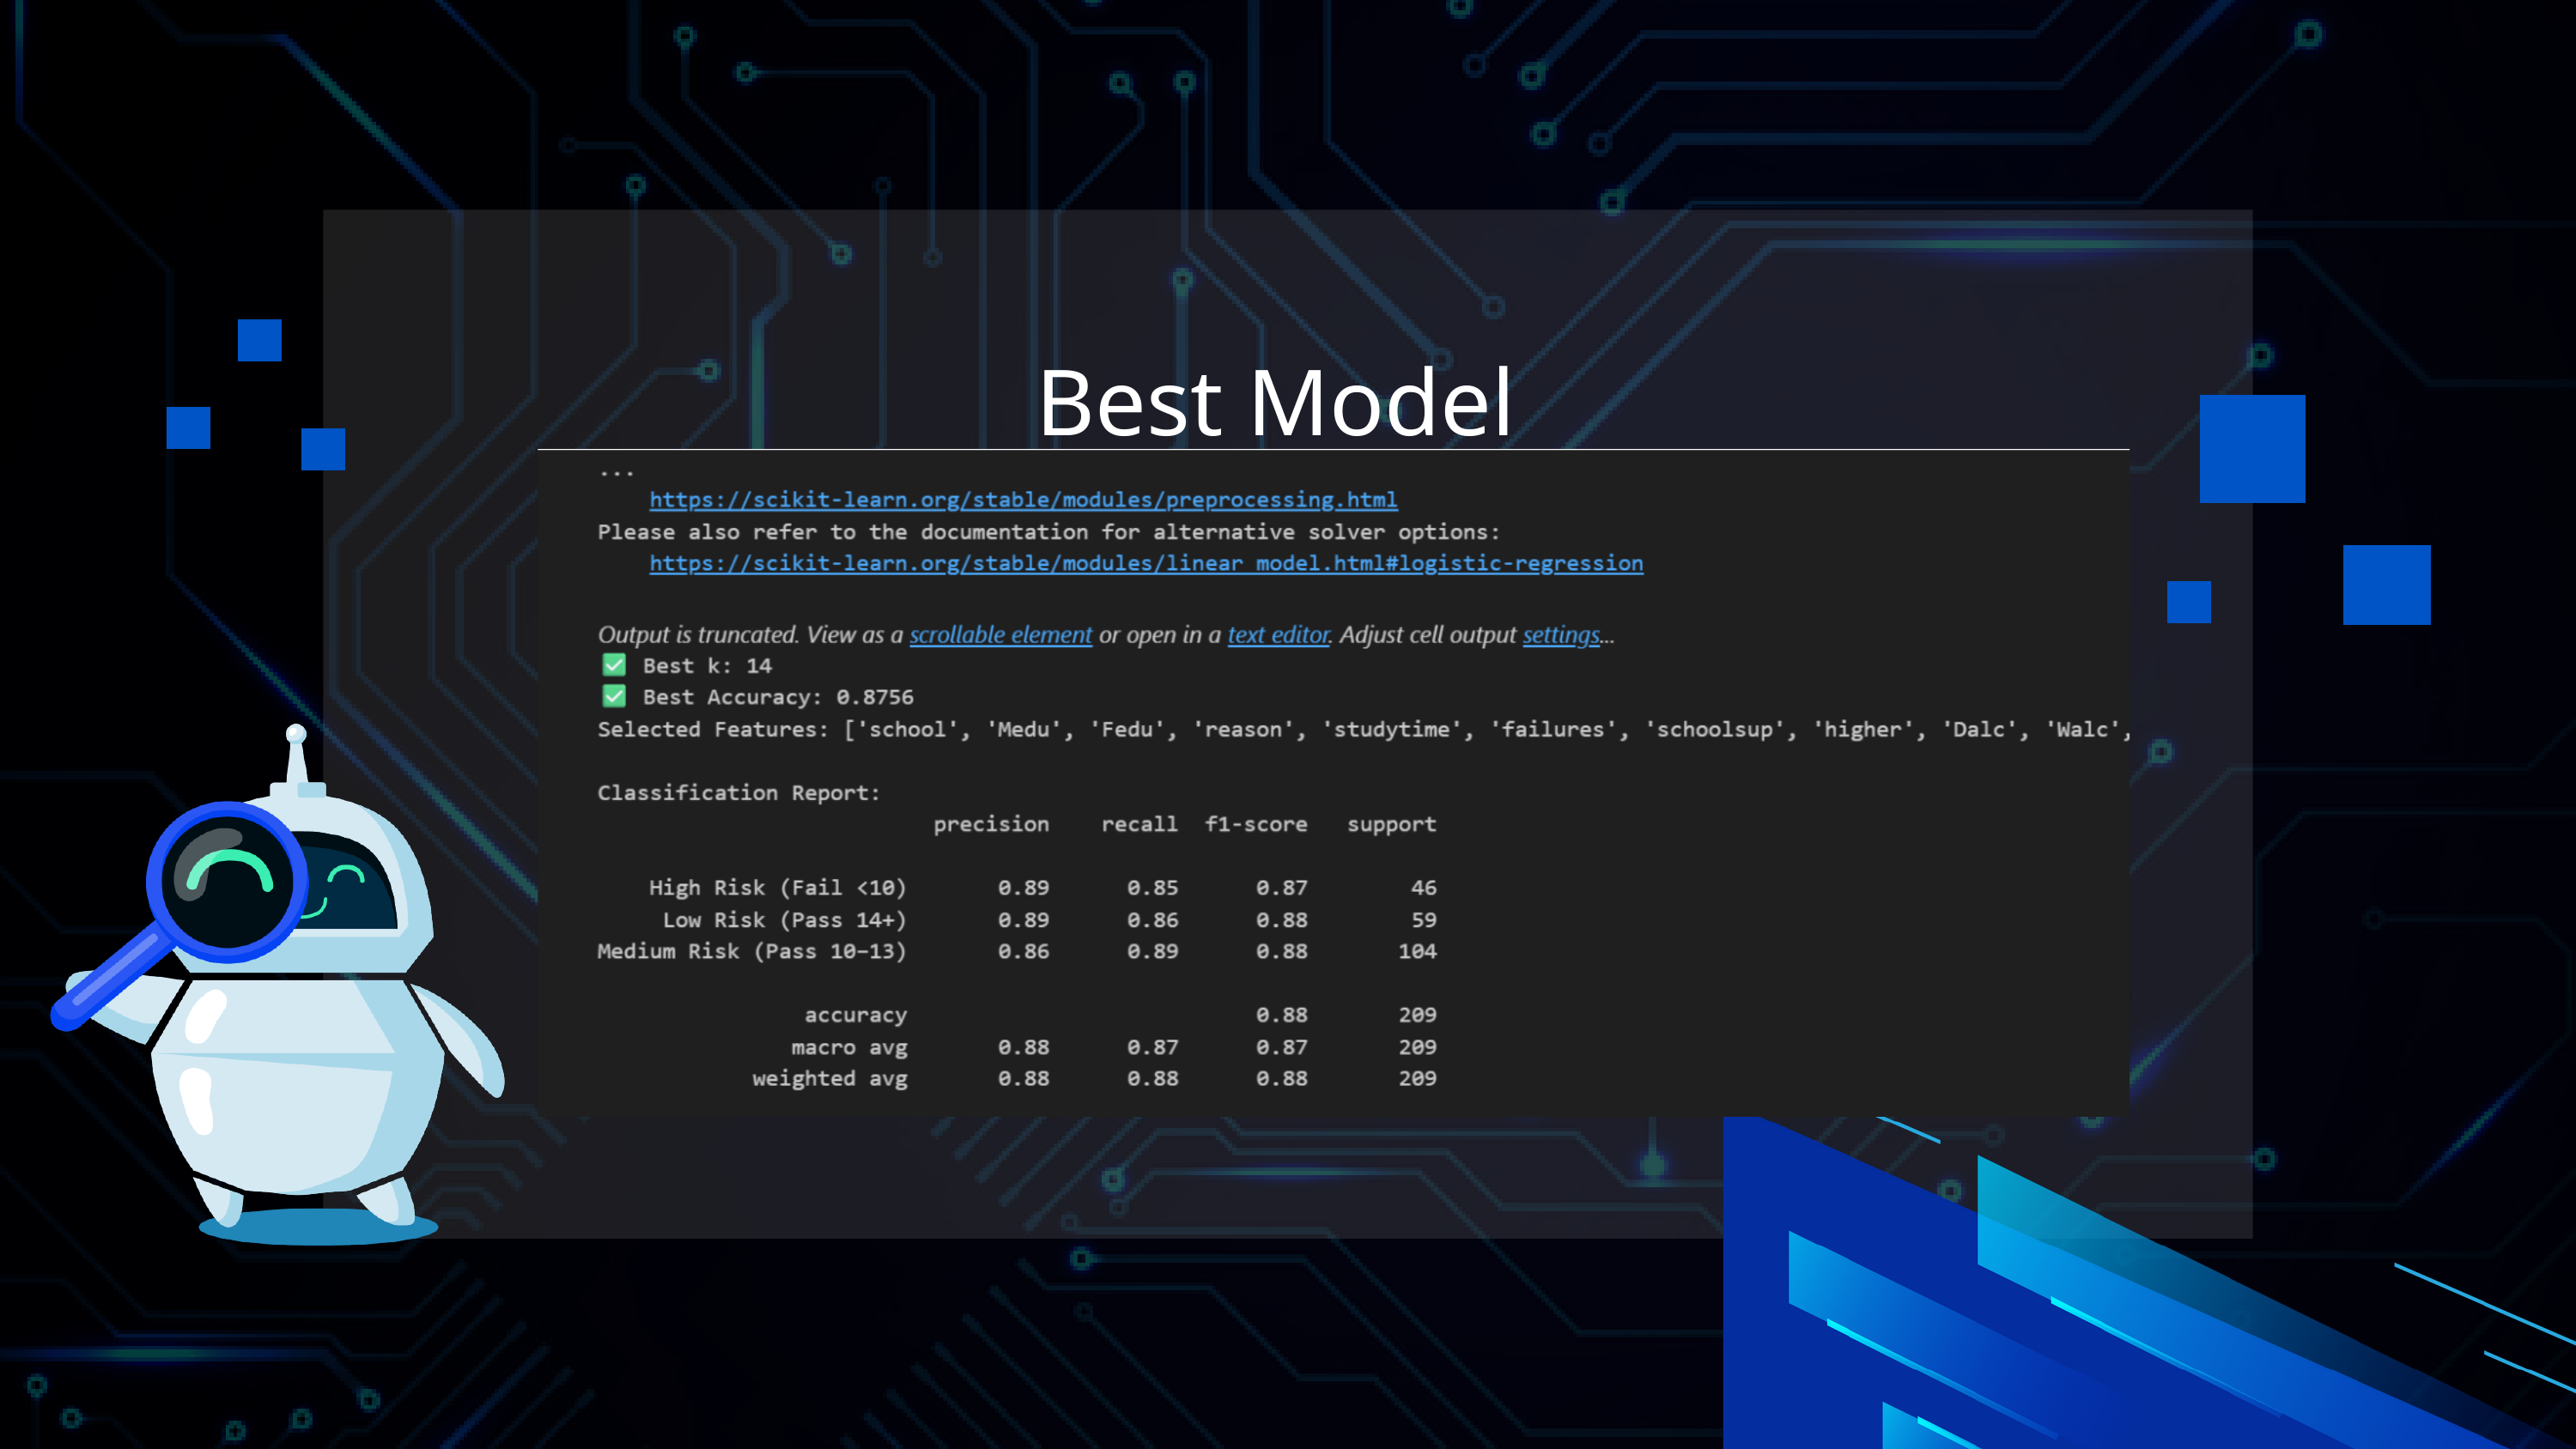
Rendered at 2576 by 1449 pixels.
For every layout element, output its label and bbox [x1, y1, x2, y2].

text_box [166, 406, 211, 450]
text_box [2166, 580, 2212, 624]
text_box [323, 209, 2253, 1240]
text_box [2200, 394, 2306, 504]
text_box [237, 318, 283, 361]
text_box [0, 0, 2576, 1449]
text_box [1722, 997, 2576, 1449]
text_box [48, 724, 515, 1246]
text_box [2342, 545, 2432, 626]
text_box [301, 427, 345, 471]
